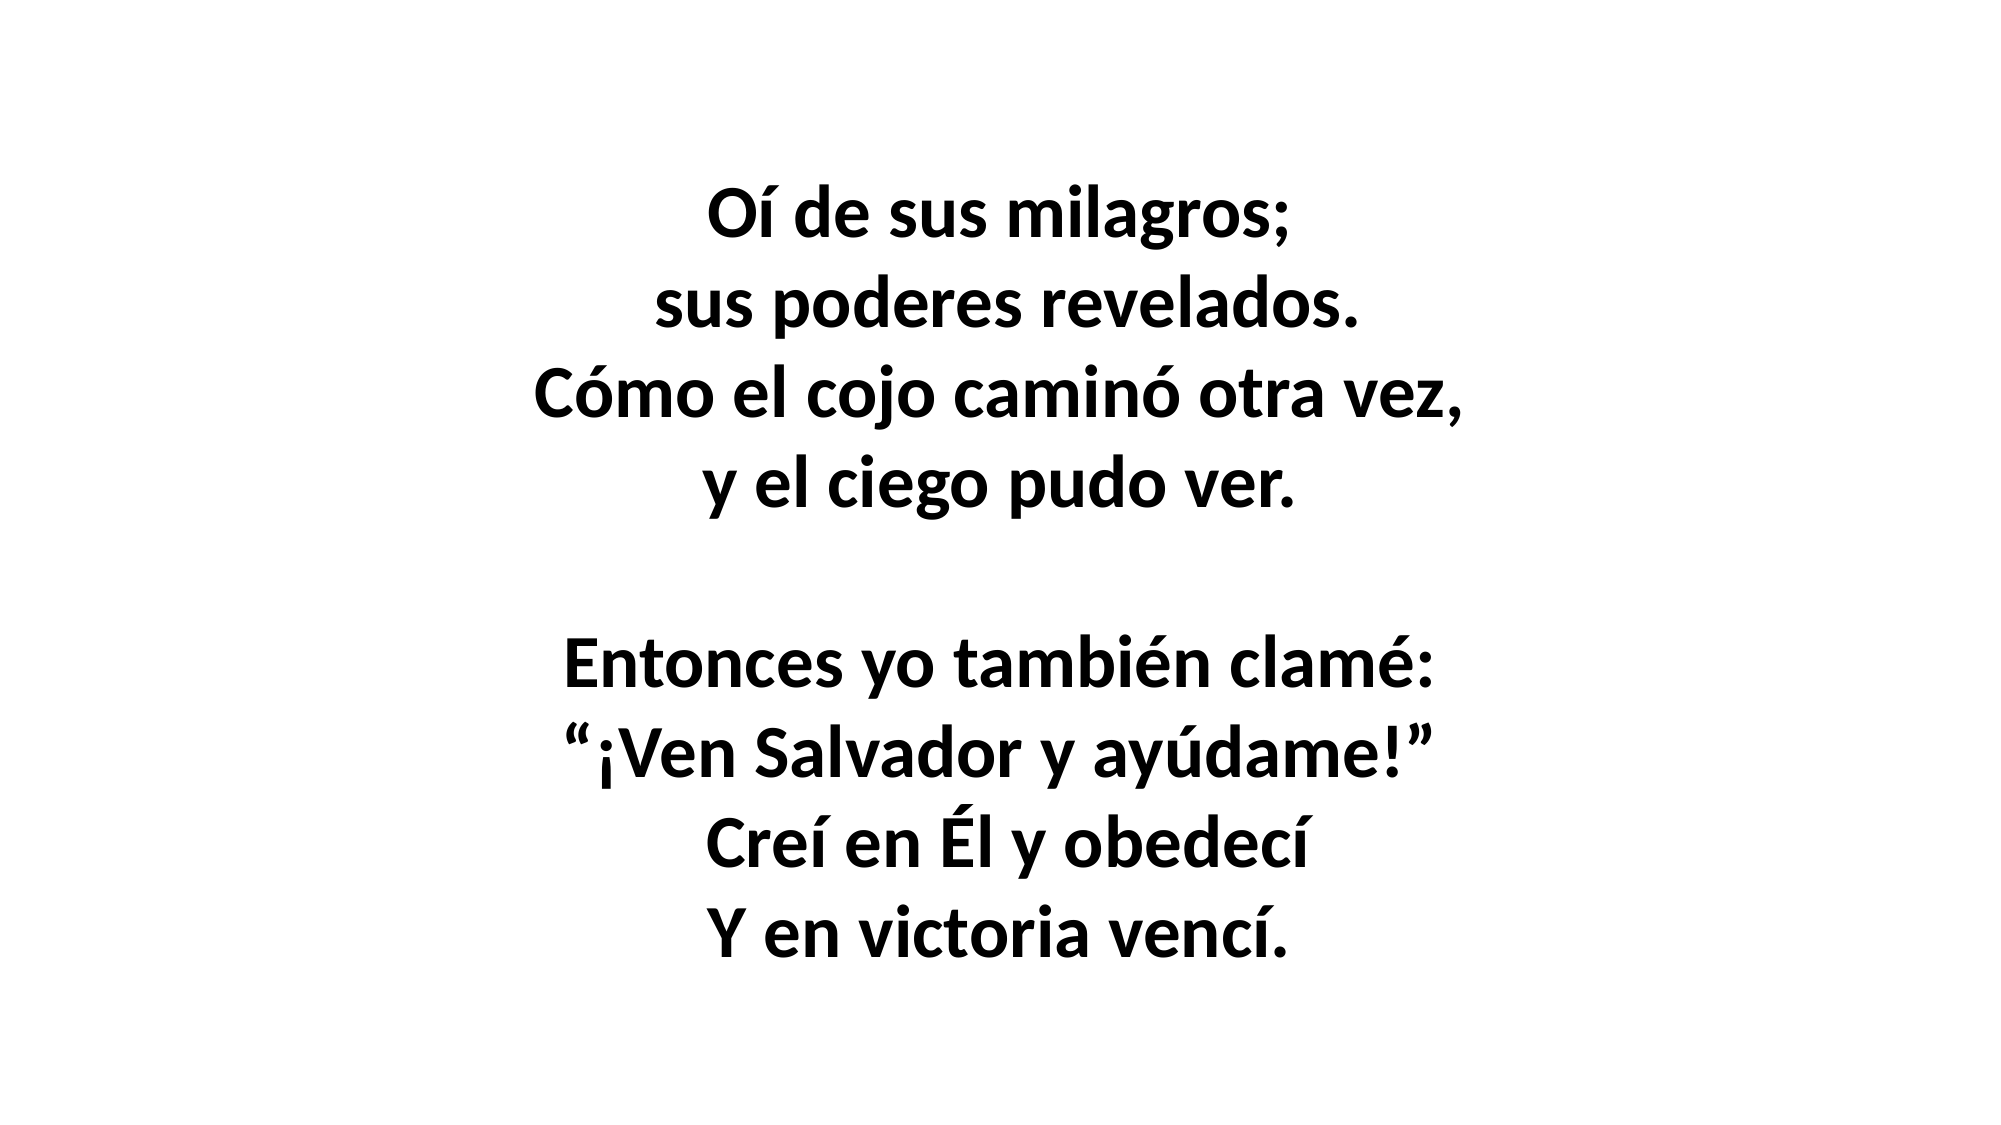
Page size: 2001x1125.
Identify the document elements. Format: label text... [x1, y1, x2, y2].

text_box Oí de sus milagros; sus poderes revelados. Cómo el cojo caminó otra vez, y el ciego pudo ver. Entonces yo también clamé: “¡Ven Salvador y ayúdame!” Creí en Él y obedecí Y en victoria vencí. [0, 154, 2000, 980]
